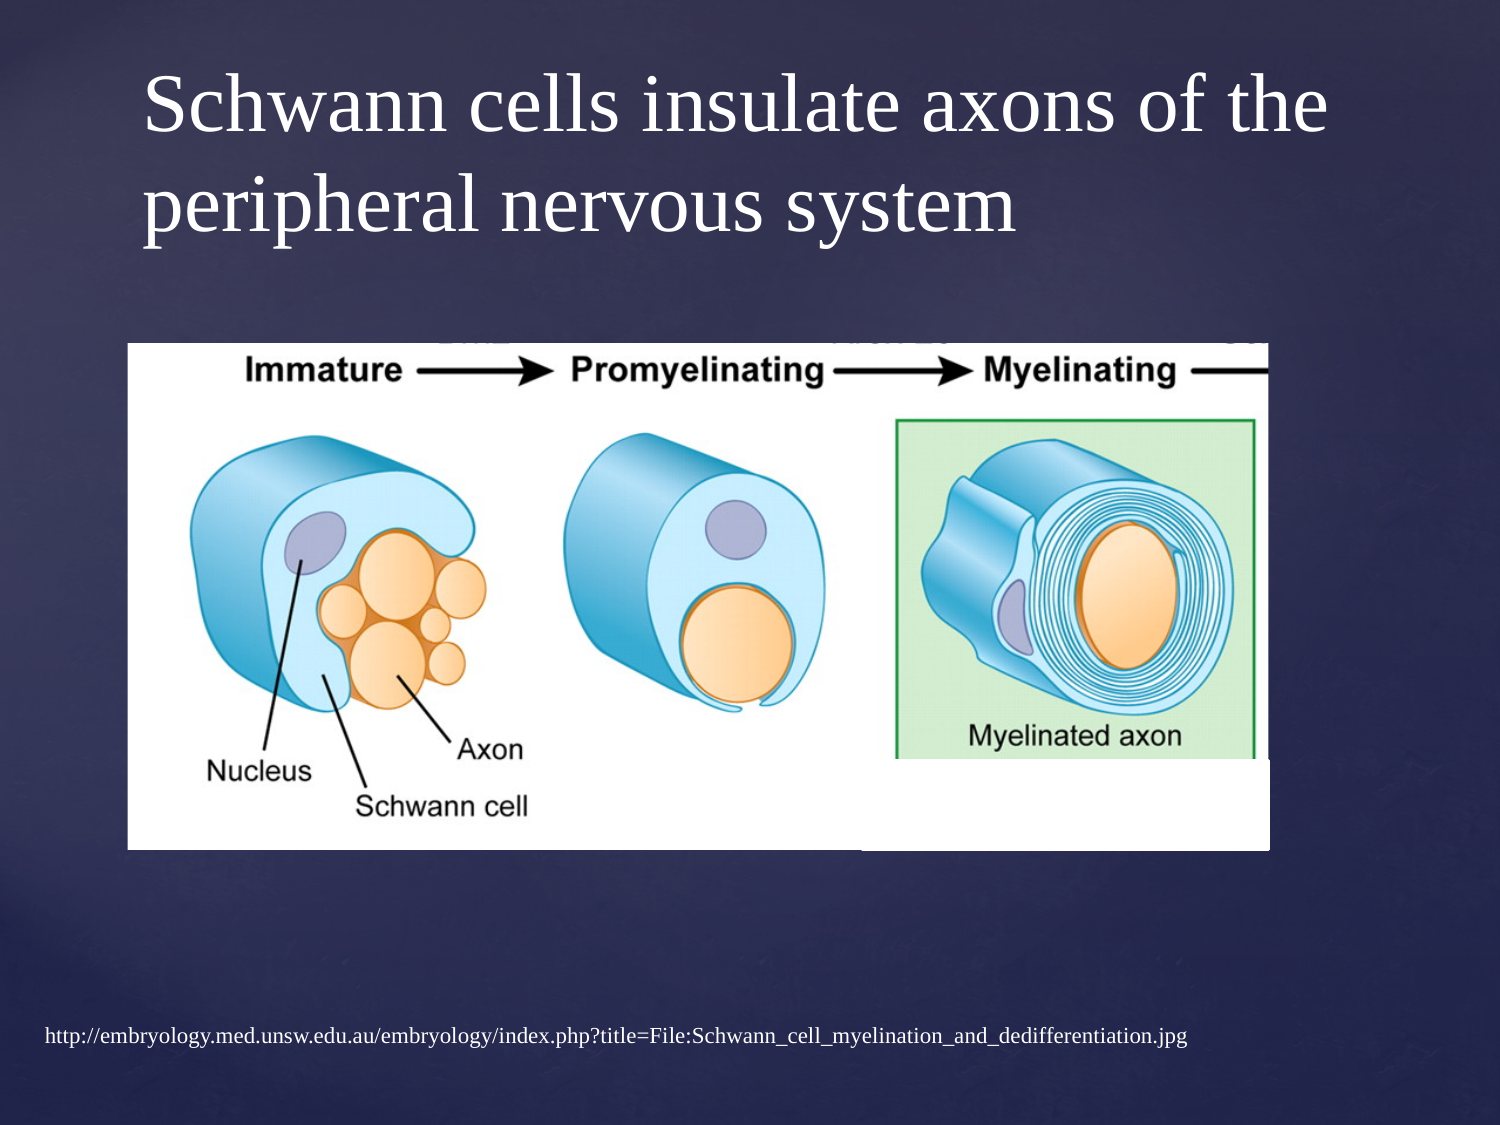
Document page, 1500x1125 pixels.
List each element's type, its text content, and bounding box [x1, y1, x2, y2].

text_box http://embryology.med.unsw.edu.au/embryology/index.php?title=File:Schwann_cell_myelination_and_dedifferentiation.jpg [29, 1012, 1469, 1056]
title Schwann cells insulate axons of the peripheral nervous system [127, 105, 1365, 256]
picture [0, 343, 1500, 1125]
